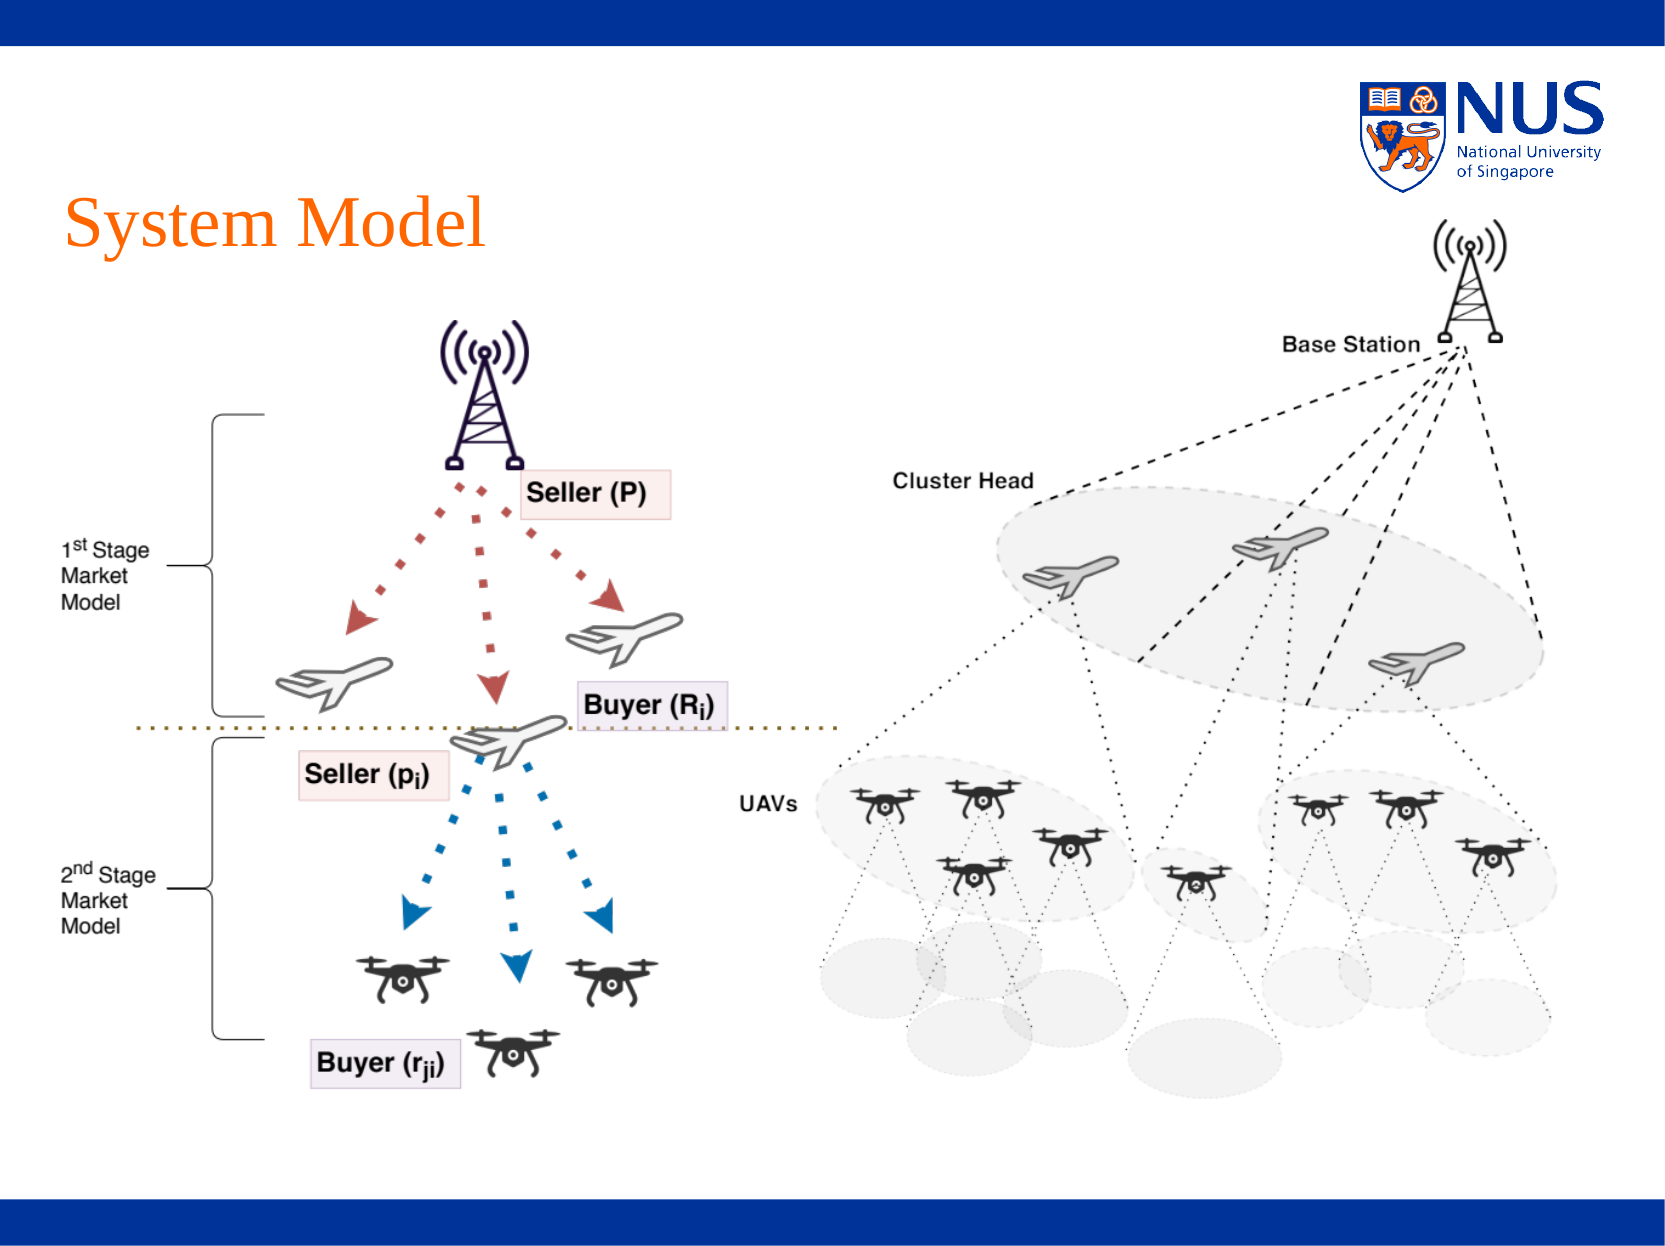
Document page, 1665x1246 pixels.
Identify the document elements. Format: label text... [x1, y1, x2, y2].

picture [1350, 70, 1615, 201]
title System Model [54, 112, 1243, 320]
picture [54, 219, 1576, 1099]
